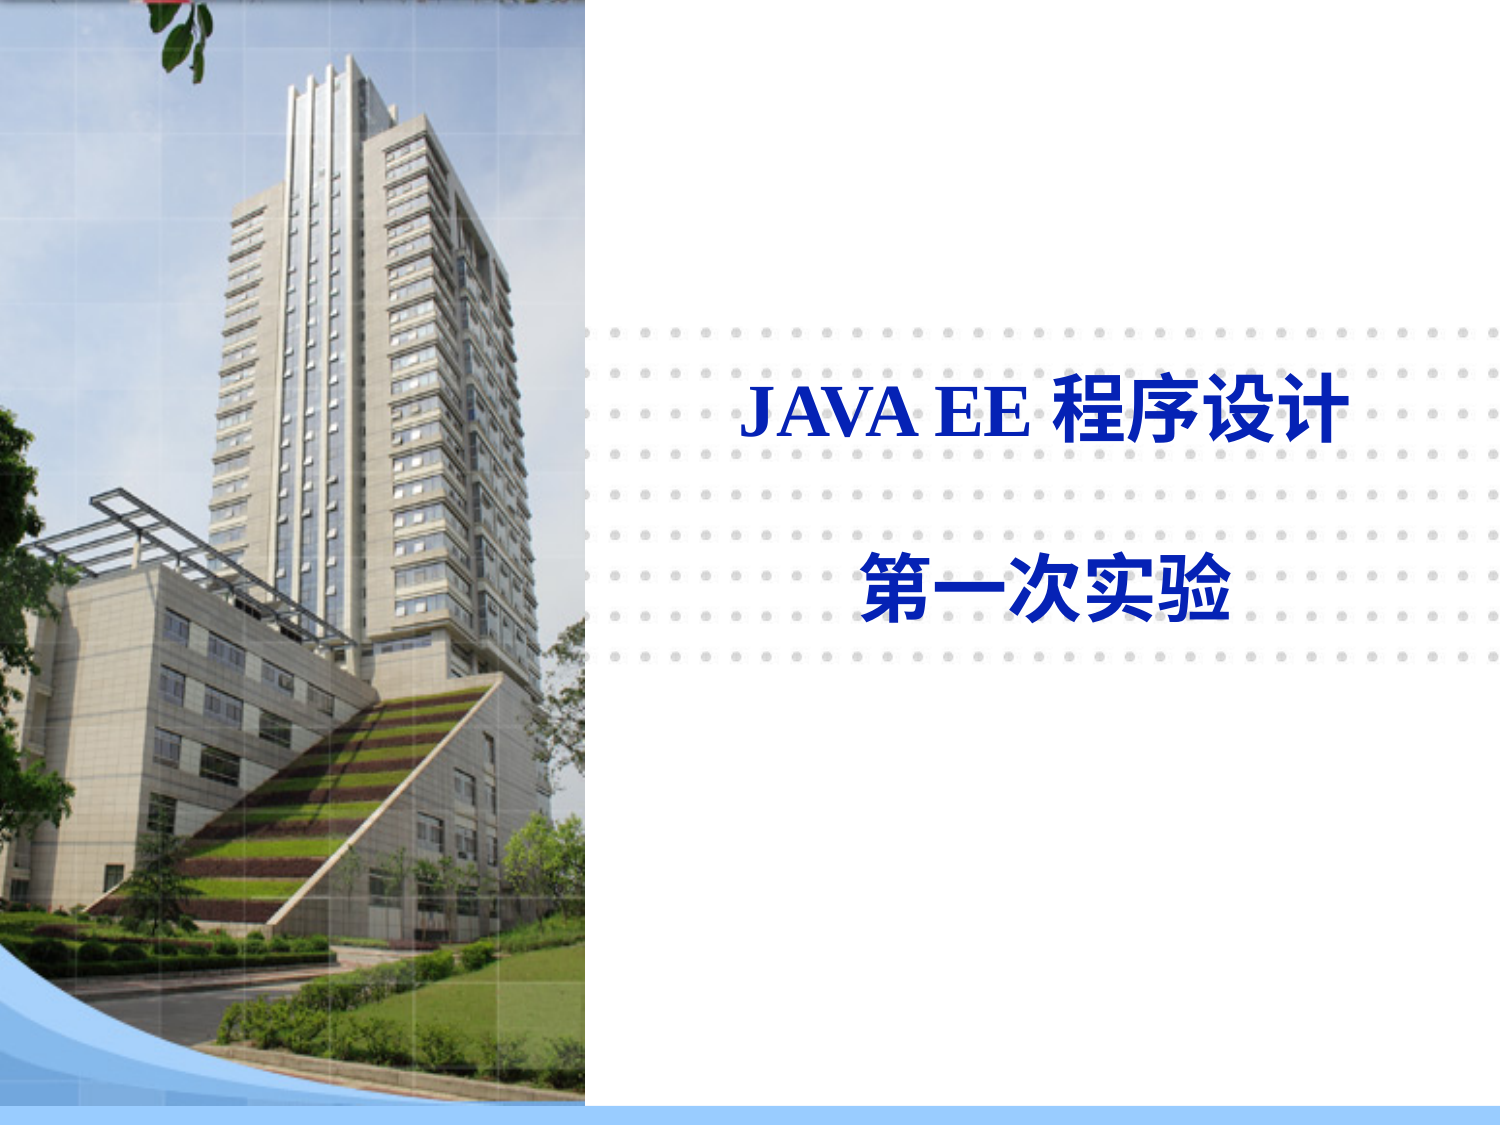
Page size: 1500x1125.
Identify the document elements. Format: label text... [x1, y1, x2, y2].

picture [0, 0, 1500, 1106]
title JAVA EE程序设计 第一次实验 [620, 361, 1471, 632]
